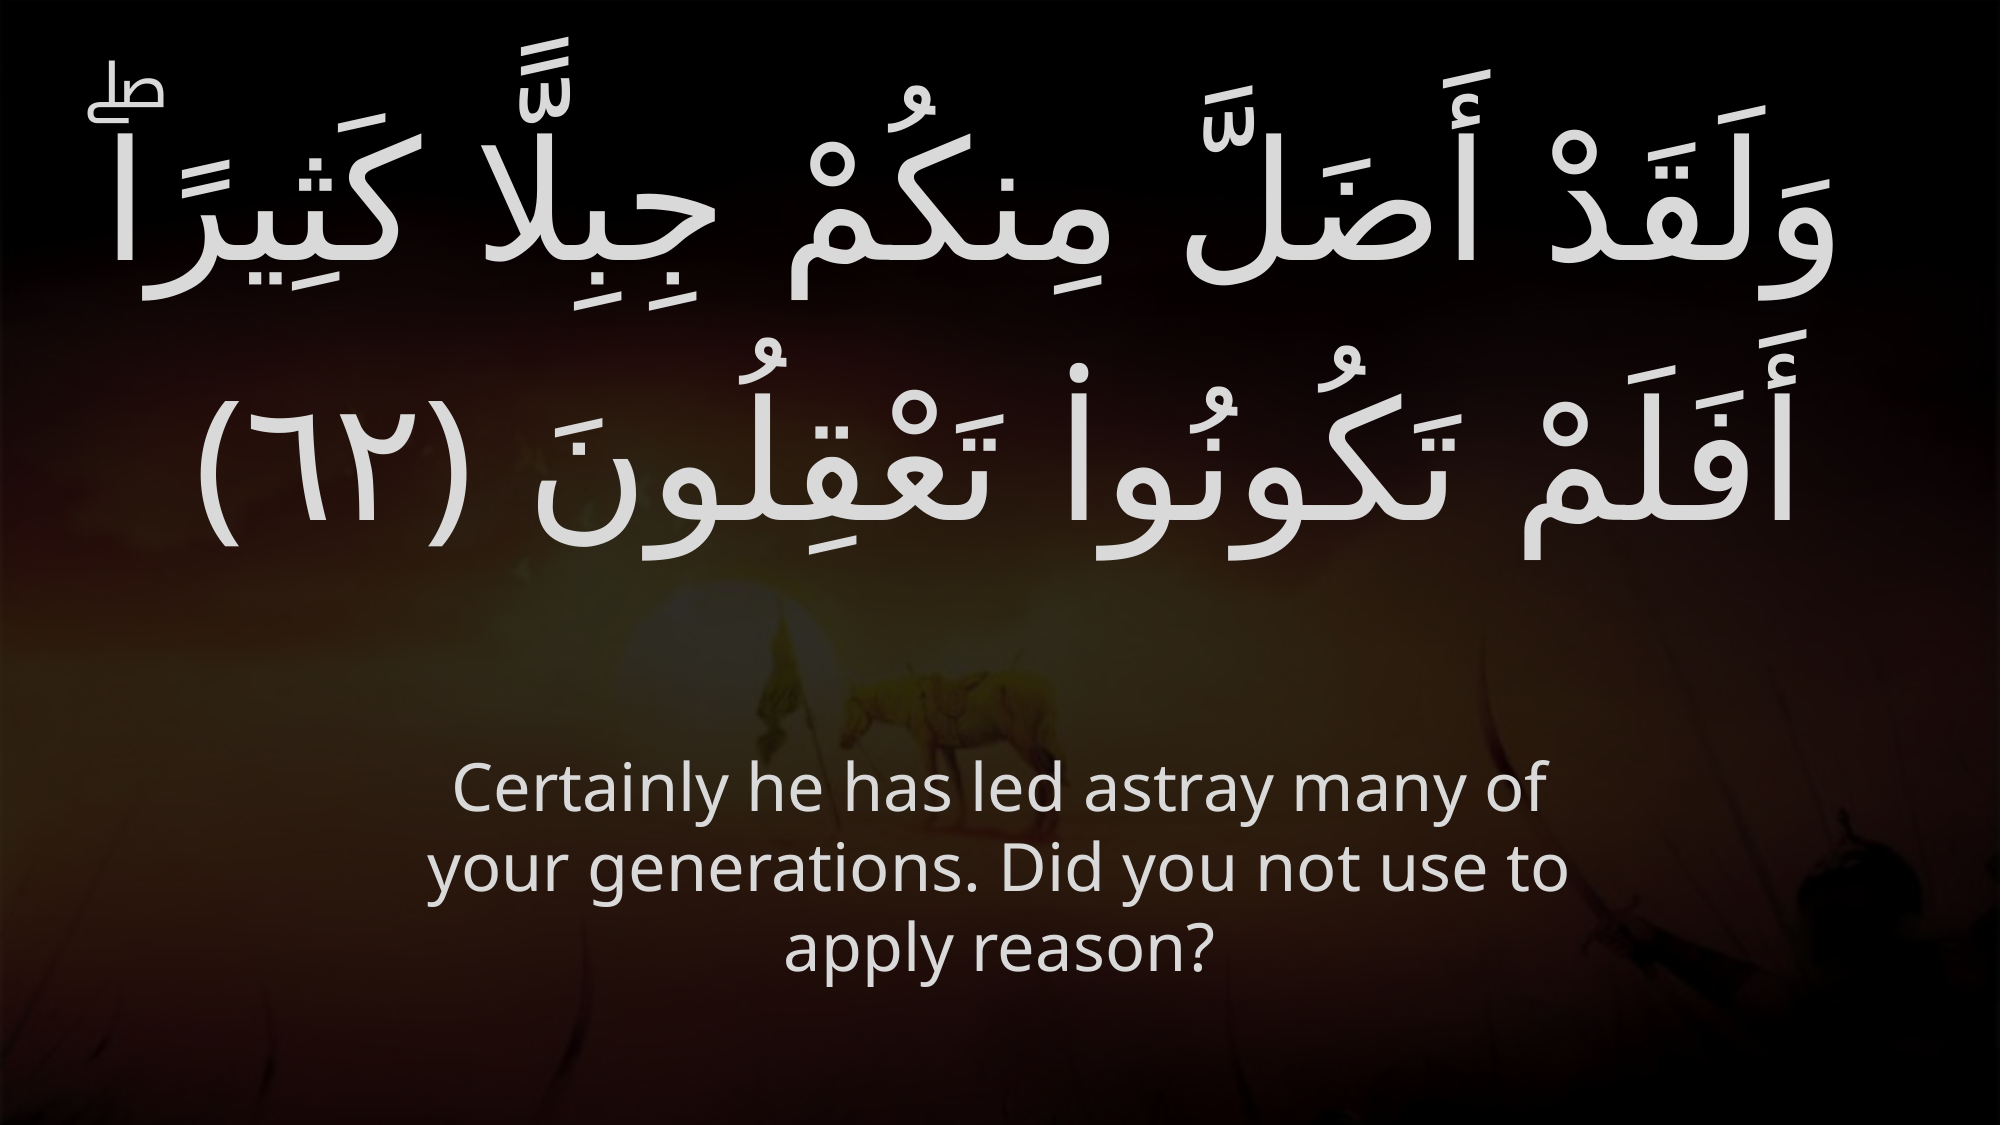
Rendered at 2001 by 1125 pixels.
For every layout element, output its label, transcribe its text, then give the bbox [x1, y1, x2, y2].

title وَلَقَدْ أَضَلَّ مِنكُمْ جِبِلًّا كَثِيرًاۖ أَفَلَمْ تَكُونُوا۟ تَعْقِلُونَ ﴿٦٢﴾ [0, 200, 2000, 388]
list Certainly he has led astray many of your generations. Did you not use to apply reason? [356, 737, 1644, 1050]
